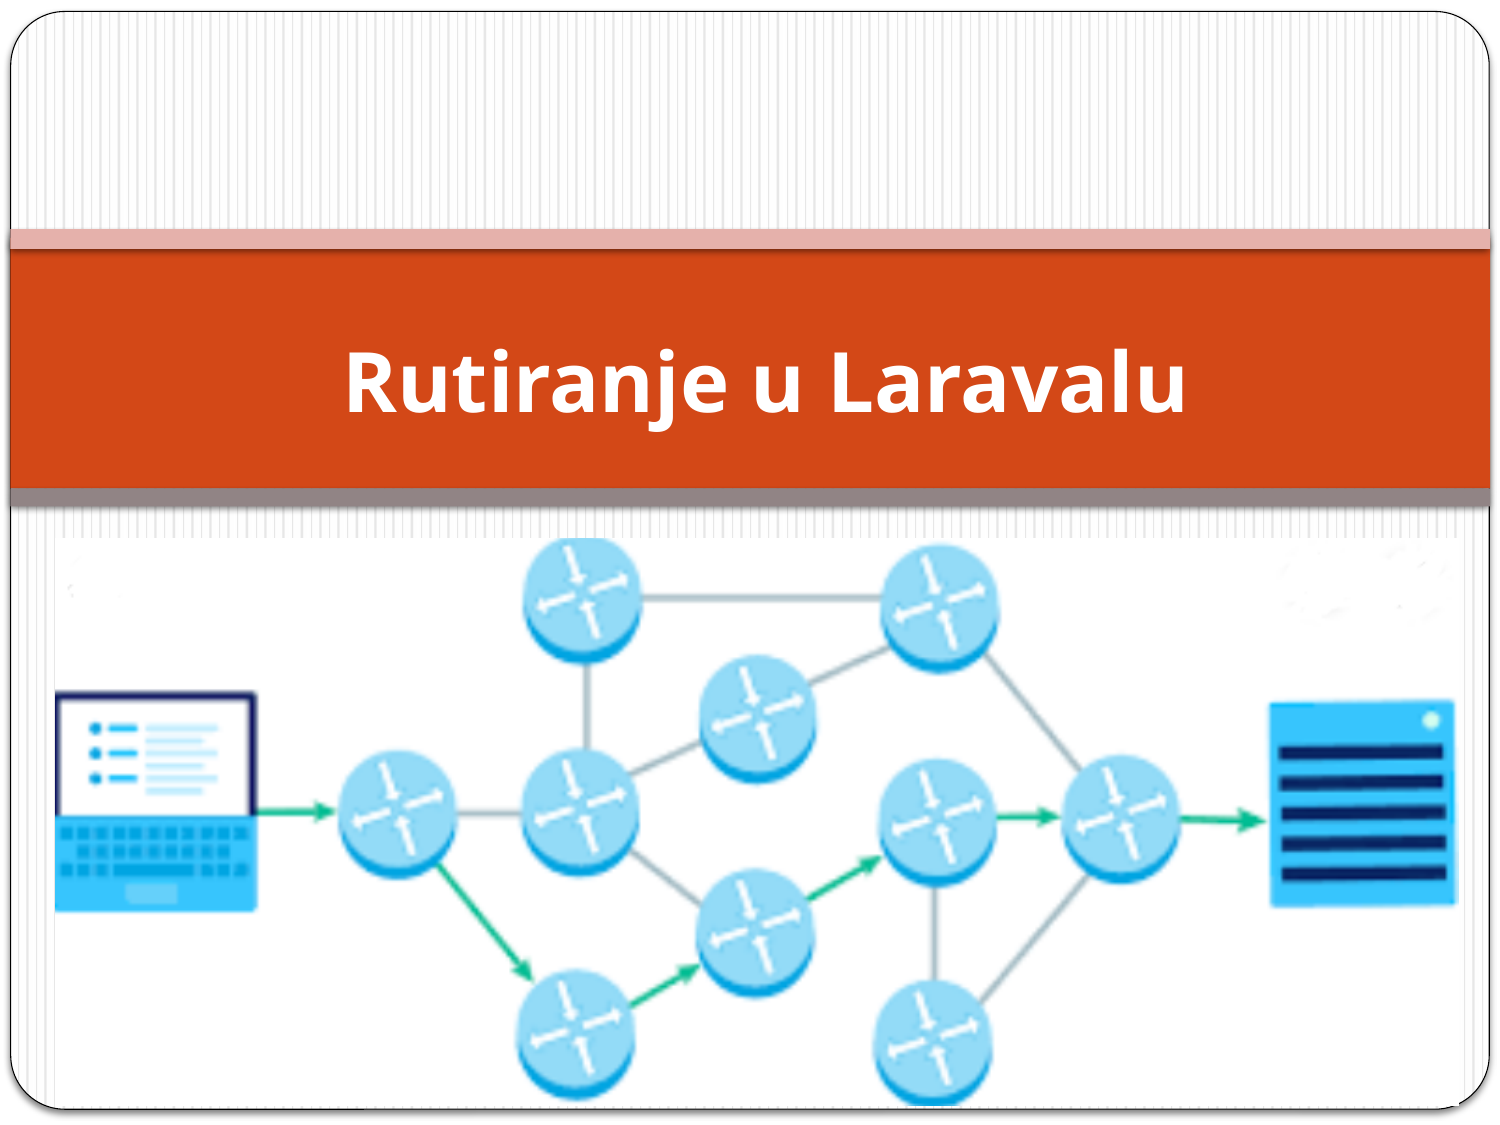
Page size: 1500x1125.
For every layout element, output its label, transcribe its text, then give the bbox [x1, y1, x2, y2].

title Rutiranje u Laravalu [39, 196, 1493, 570]
picture [54, 538, 1459, 1106]
